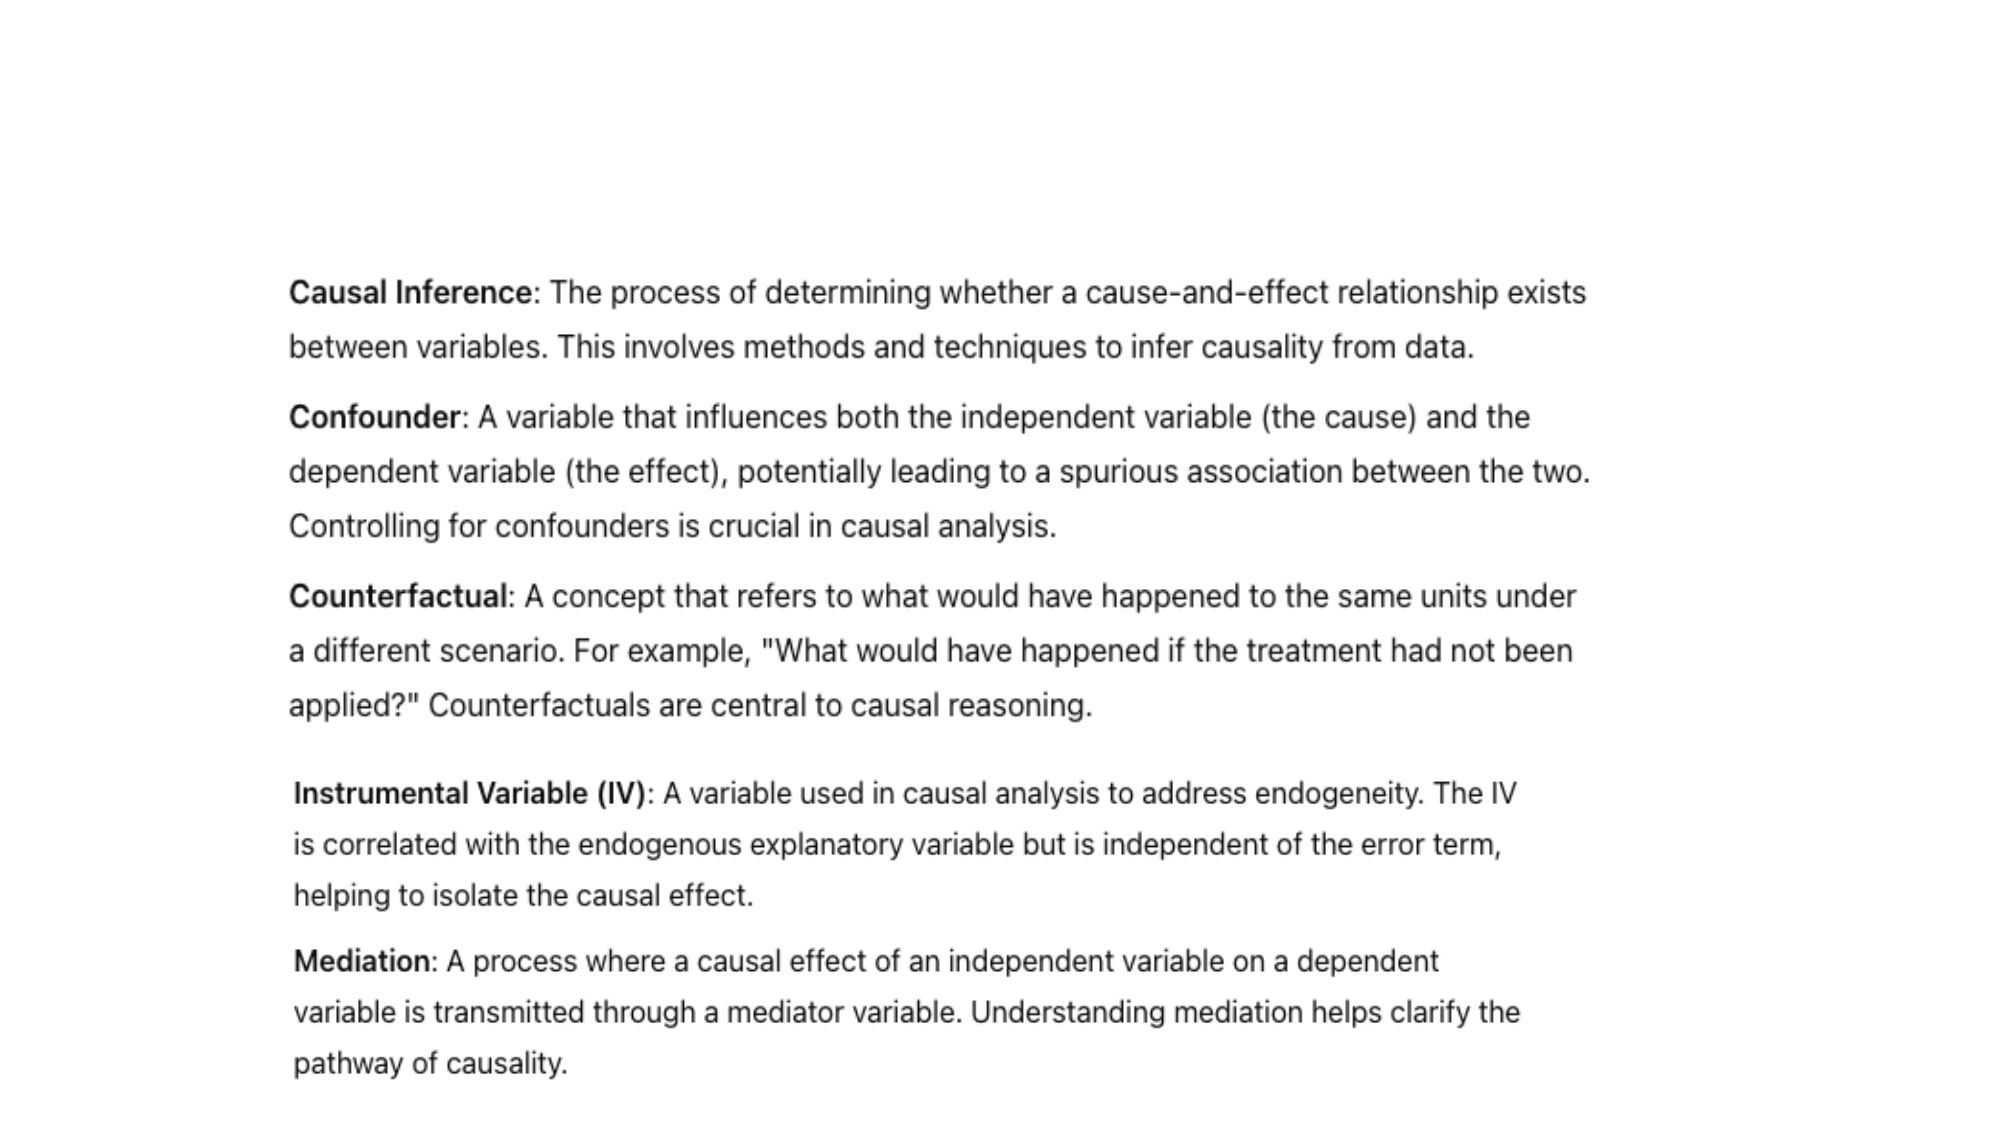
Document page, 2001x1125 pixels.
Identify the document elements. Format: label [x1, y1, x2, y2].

list [274, 258, 1610, 741]
picture [274, 772, 1551, 1106]
